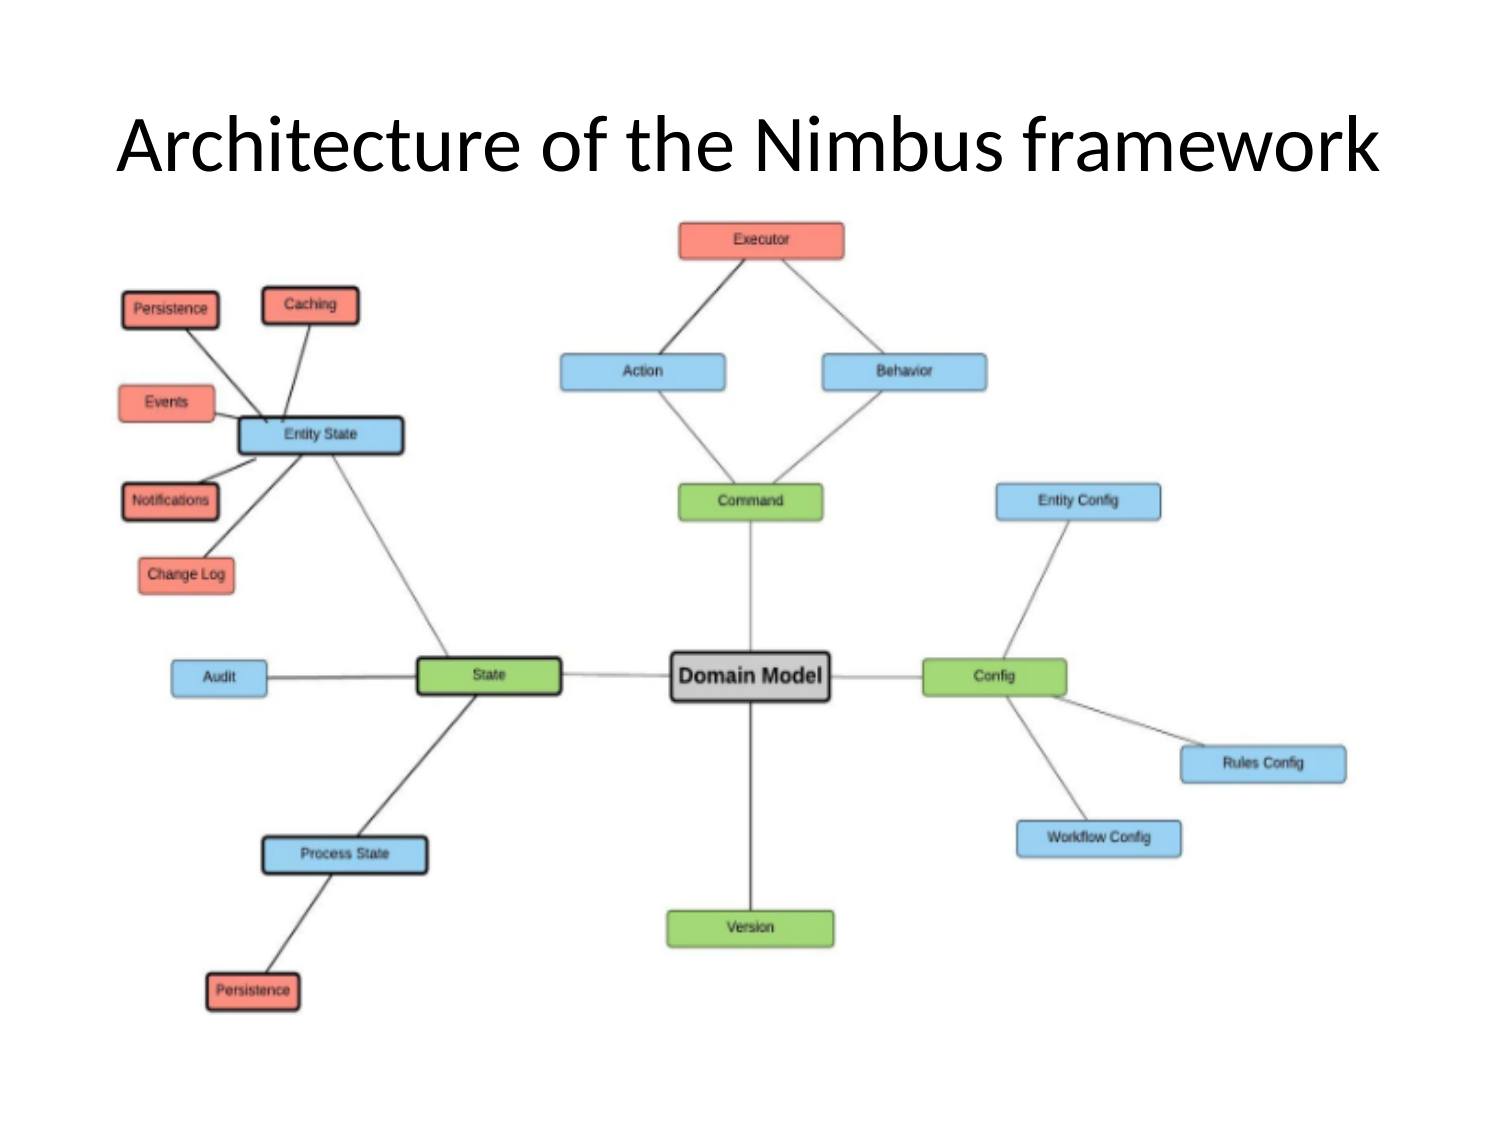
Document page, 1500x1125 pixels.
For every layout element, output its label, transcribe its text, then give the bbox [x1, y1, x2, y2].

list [74, 199, 1388, 1076]
title Architecture of the Nimbus framework [75, 45, 1425, 233]
